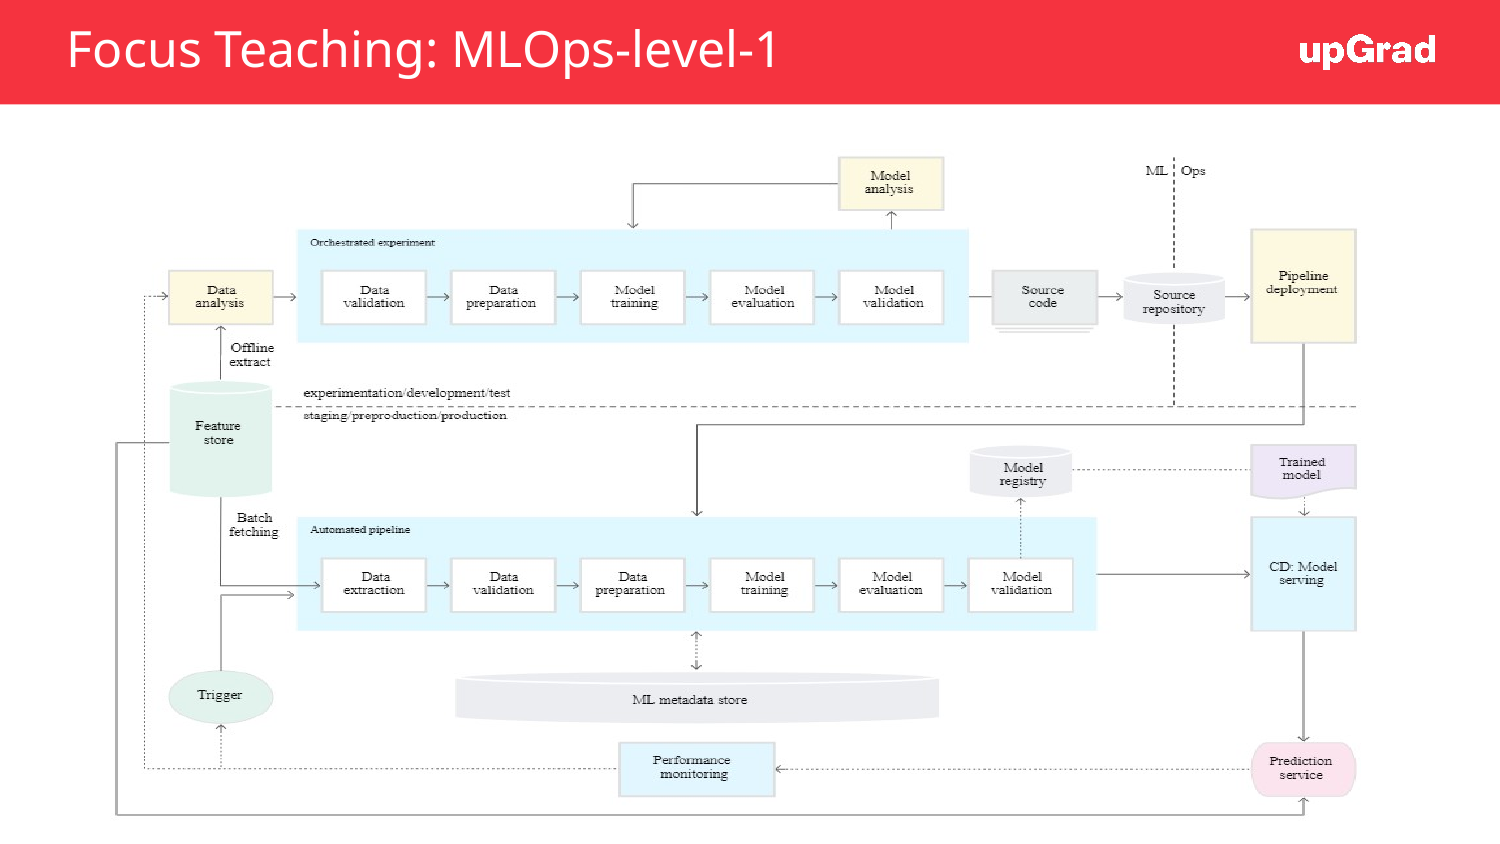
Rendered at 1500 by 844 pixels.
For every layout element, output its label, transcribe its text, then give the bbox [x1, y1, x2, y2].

title Focus Teaching: MLOps-level-1 [51, 20, 802, 83]
picture [69, 117, 1395, 844]
picture [1300, 34, 1435, 70]
